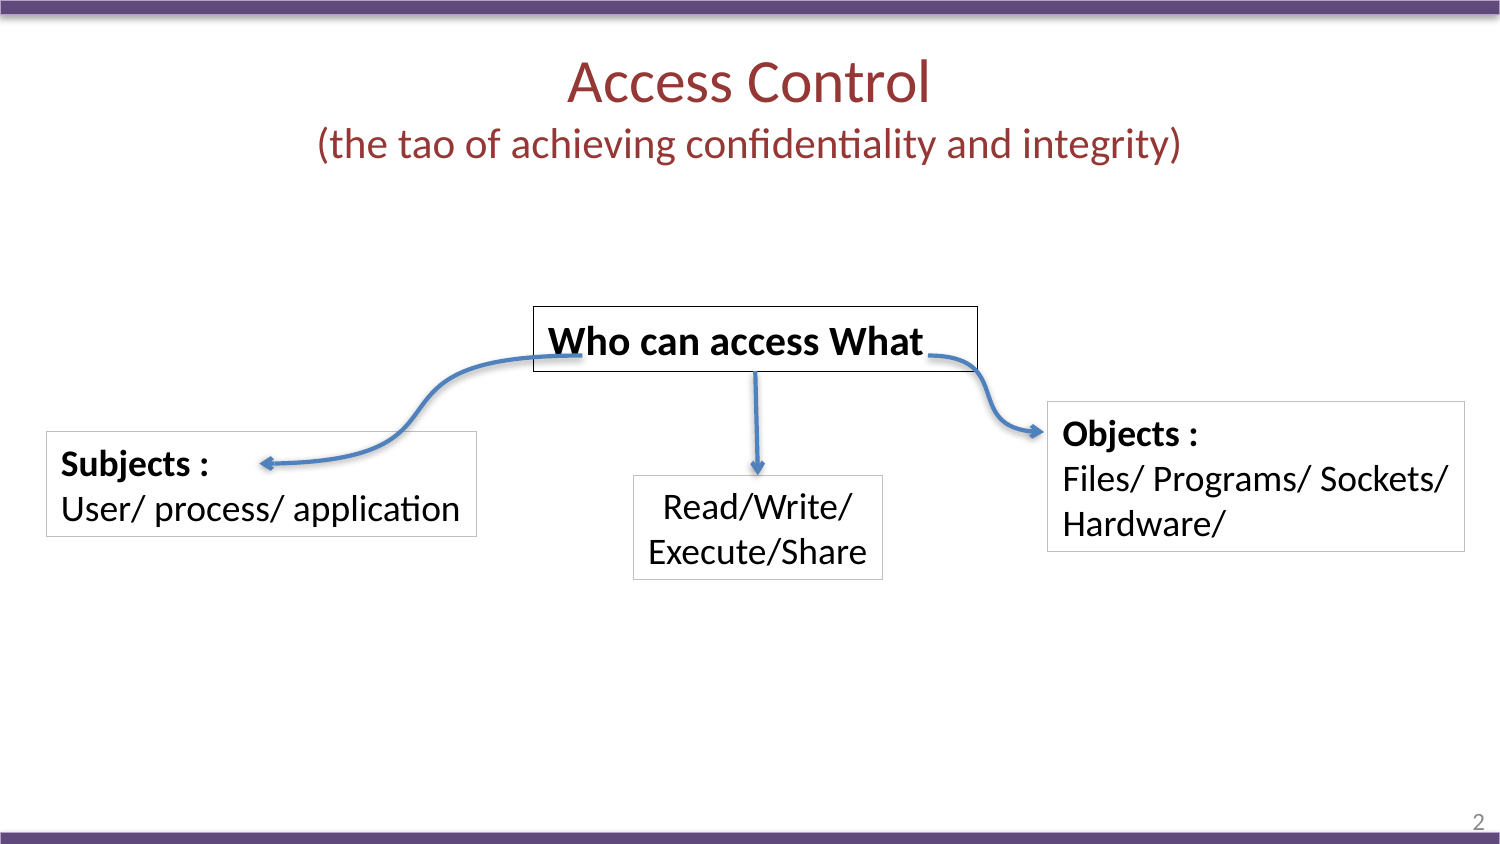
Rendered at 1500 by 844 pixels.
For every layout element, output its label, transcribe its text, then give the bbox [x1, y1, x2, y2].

text_box Objects : Files/ Programs/ Sockets/ Hardware/ [1047, 401, 1465, 552]
text_box Subjects : User/ process/ application [46, 431, 477, 537]
slide_number 2 [1149, 798, 1500, 843]
text_box Who can access What [533, 306, 978, 372]
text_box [259, 355, 583, 464]
text_box Read/Write/ Execute/Share [633, 475, 883, 580]
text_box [927, 355, 1045, 433]
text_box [755, 371, 759, 476]
title Access Control (the tao of achieving confidentiality and integrity) [75, 33, 1425, 175]
